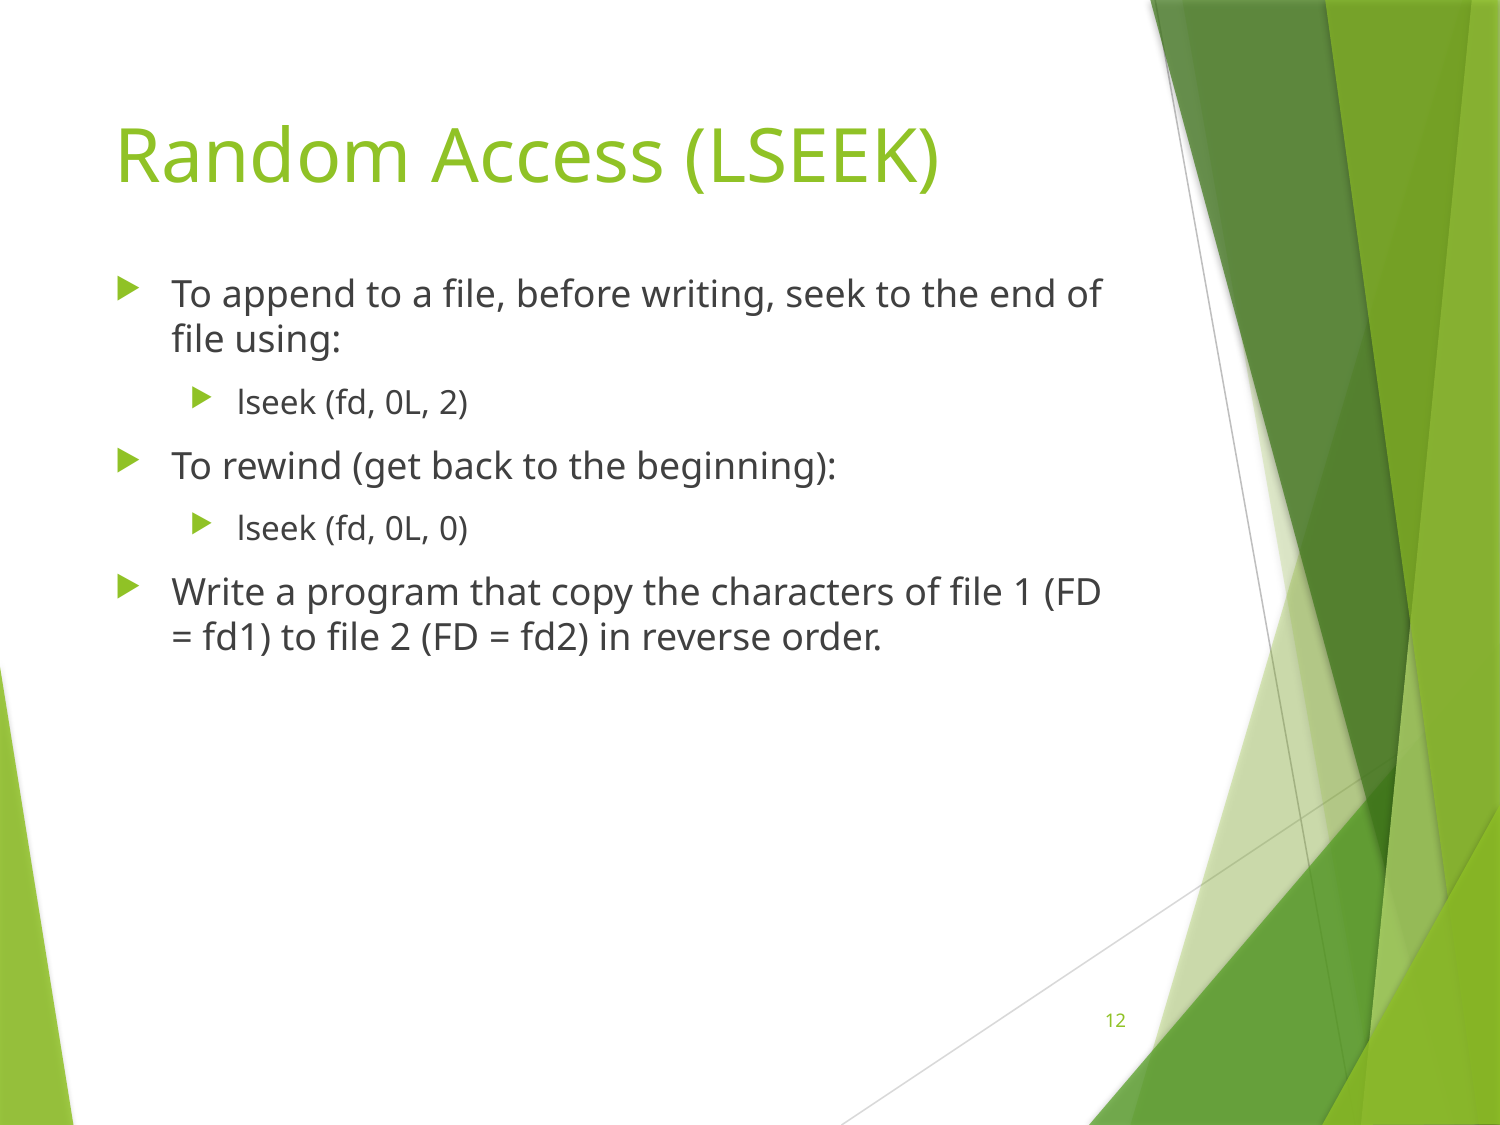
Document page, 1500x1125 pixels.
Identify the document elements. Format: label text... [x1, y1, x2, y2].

list To append to a file, before writing, seek to the end of file using: lseek (fd, 0L, 2) To rewind (get back to the beginning): lseek (fd, 0L, 0) Write a program that copy the characters of file 1 (FD = fd1) to file 2 (FD = fd2) in reverse order. [99, 262, 1142, 992]
title Random Access (LSEEK) [99, 99, 1142, 262]
slide_number 12 [1057, 992, 1142, 1051]
